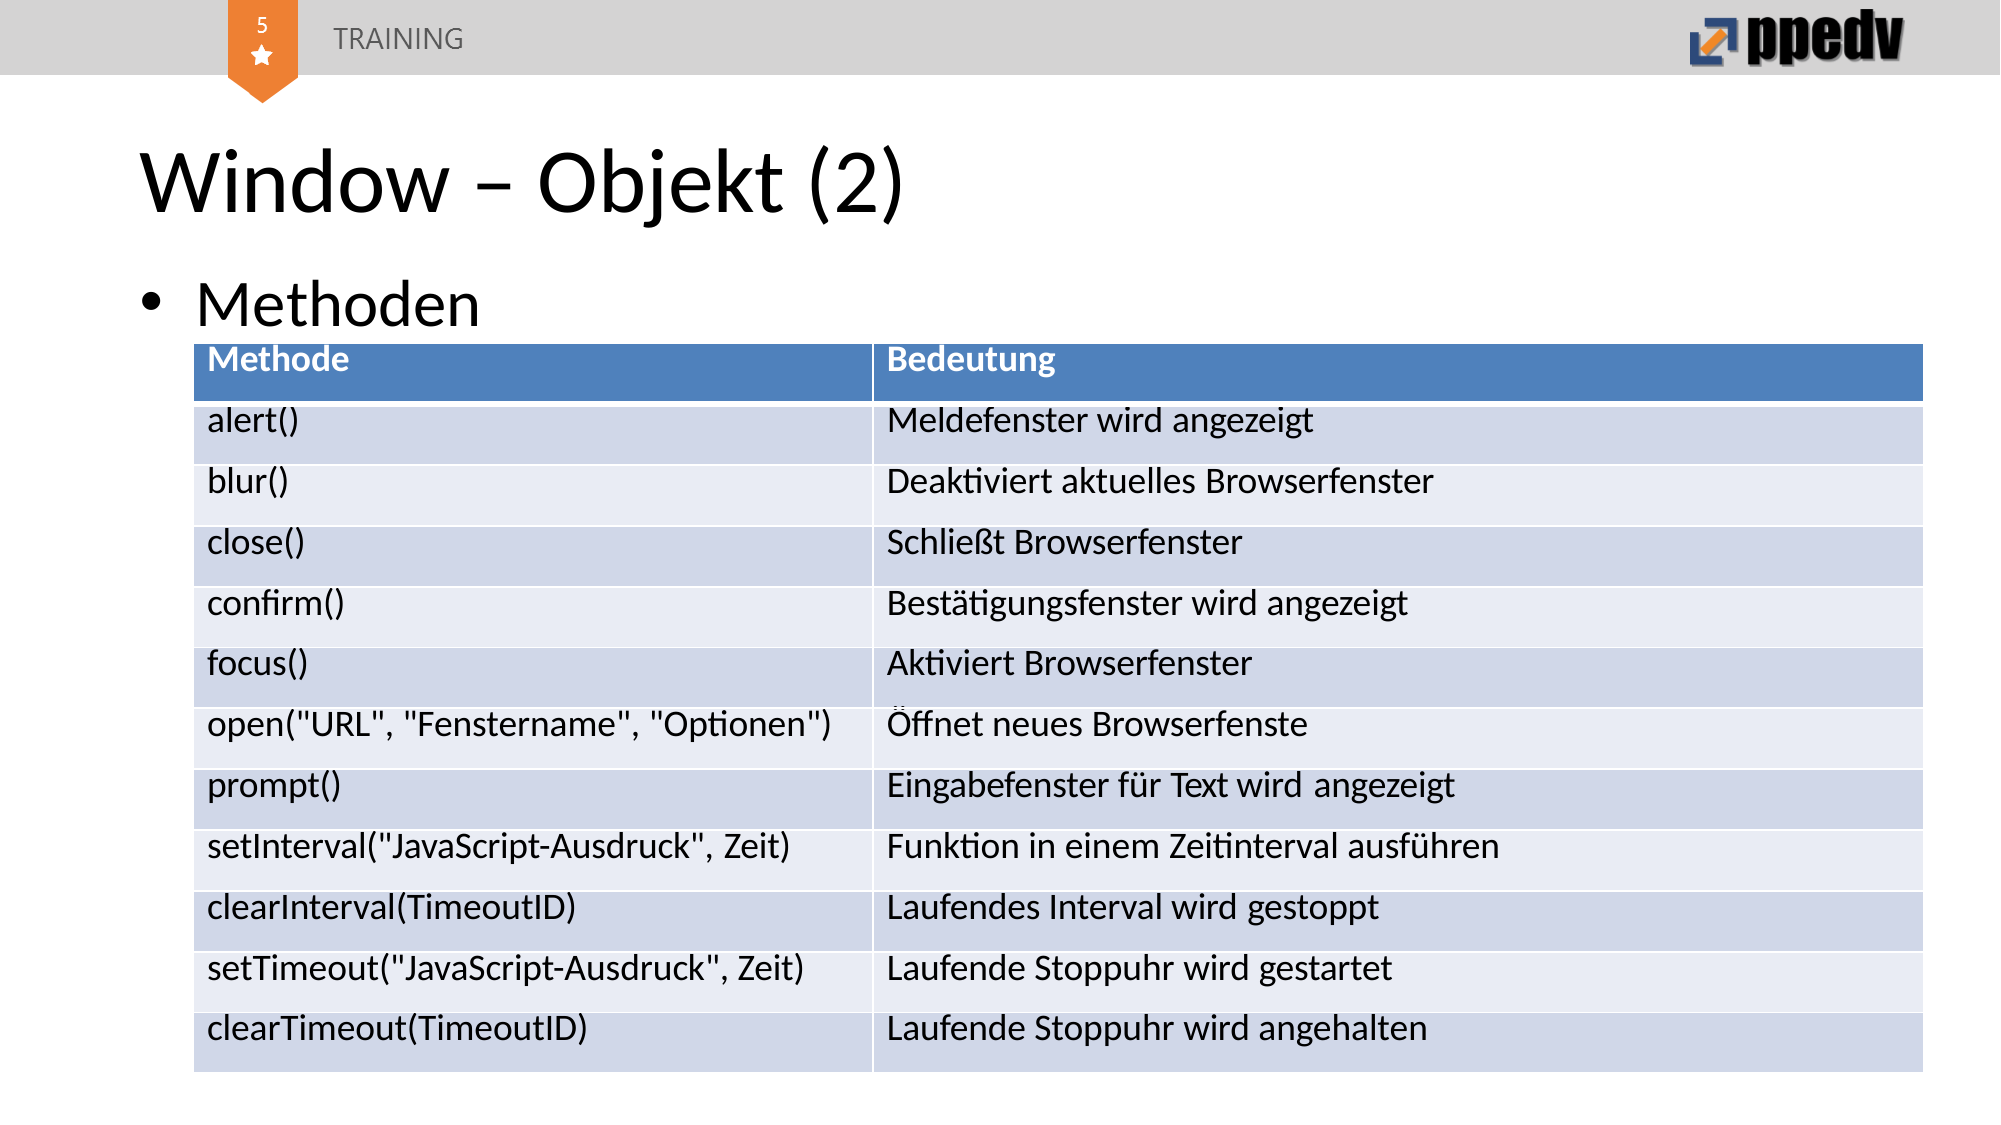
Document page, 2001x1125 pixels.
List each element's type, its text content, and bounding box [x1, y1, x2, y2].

table_cell open("URL", "Fenstername", "Optionen") [194, 709, 872, 768]
table_cell confirm() [194, 588, 872, 647]
table_cell Laufende Stoppuhr wird angehalten [874, 1013, 1923, 1072]
title Window – Objekt (2) [137, 82, 1863, 271]
table_cell Deaktiviert aktuelles Browserfenster [874, 466, 1923, 525]
table_cell setInterval("JavaScript-Ausdruck", Zeit) [194, 831, 872, 890]
table_cell Bestätigungsfenster wird angezeigt [874, 588, 1923, 647]
table_cell Schließt Browserfenster [874, 527, 1923, 586]
table_cell clearInterval(TimeoutID) [194, 892, 872, 951]
table_cell focus() [194, 648, 872, 707]
table_cell Aktiviert Browserfenster [874, 648, 1923, 707]
table_cell prompt() [194, 770, 872, 829]
table_cell Funktion in einem Zeitinterval ausführen [874, 831, 1923, 890]
picture [0, 0, 2000, 104]
table_cell Meldefenster wird angezeigt [874, 407, 1923, 464]
table_cell setTimeout("JavaScript-Ausdruck", Zeit) [194, 953, 872, 1012]
table_header Bedeutung [874, 344, 1923, 401]
table_header Methode [194, 344, 872, 401]
text_box Methoden [137, 260, 484, 341]
table_cell Eingabefenster für Text wird angezeigt [874, 770, 1923, 829]
table_cell Laufende Stoppuhr wird gestartet [874, 953, 1923, 1012]
table_cell Öffnet neues Browserfenste [874, 709, 1923, 768]
table_cell blur() [194, 466, 872, 525]
table_cell Laufendes Interval wird gestoppt [874, 892, 1923, 951]
table_cell alert() [194, 407, 872, 464]
table_cell close() [194, 527, 872, 586]
table_cell clearTimeout(TimeoutID) [194, 1013, 872, 1072]
